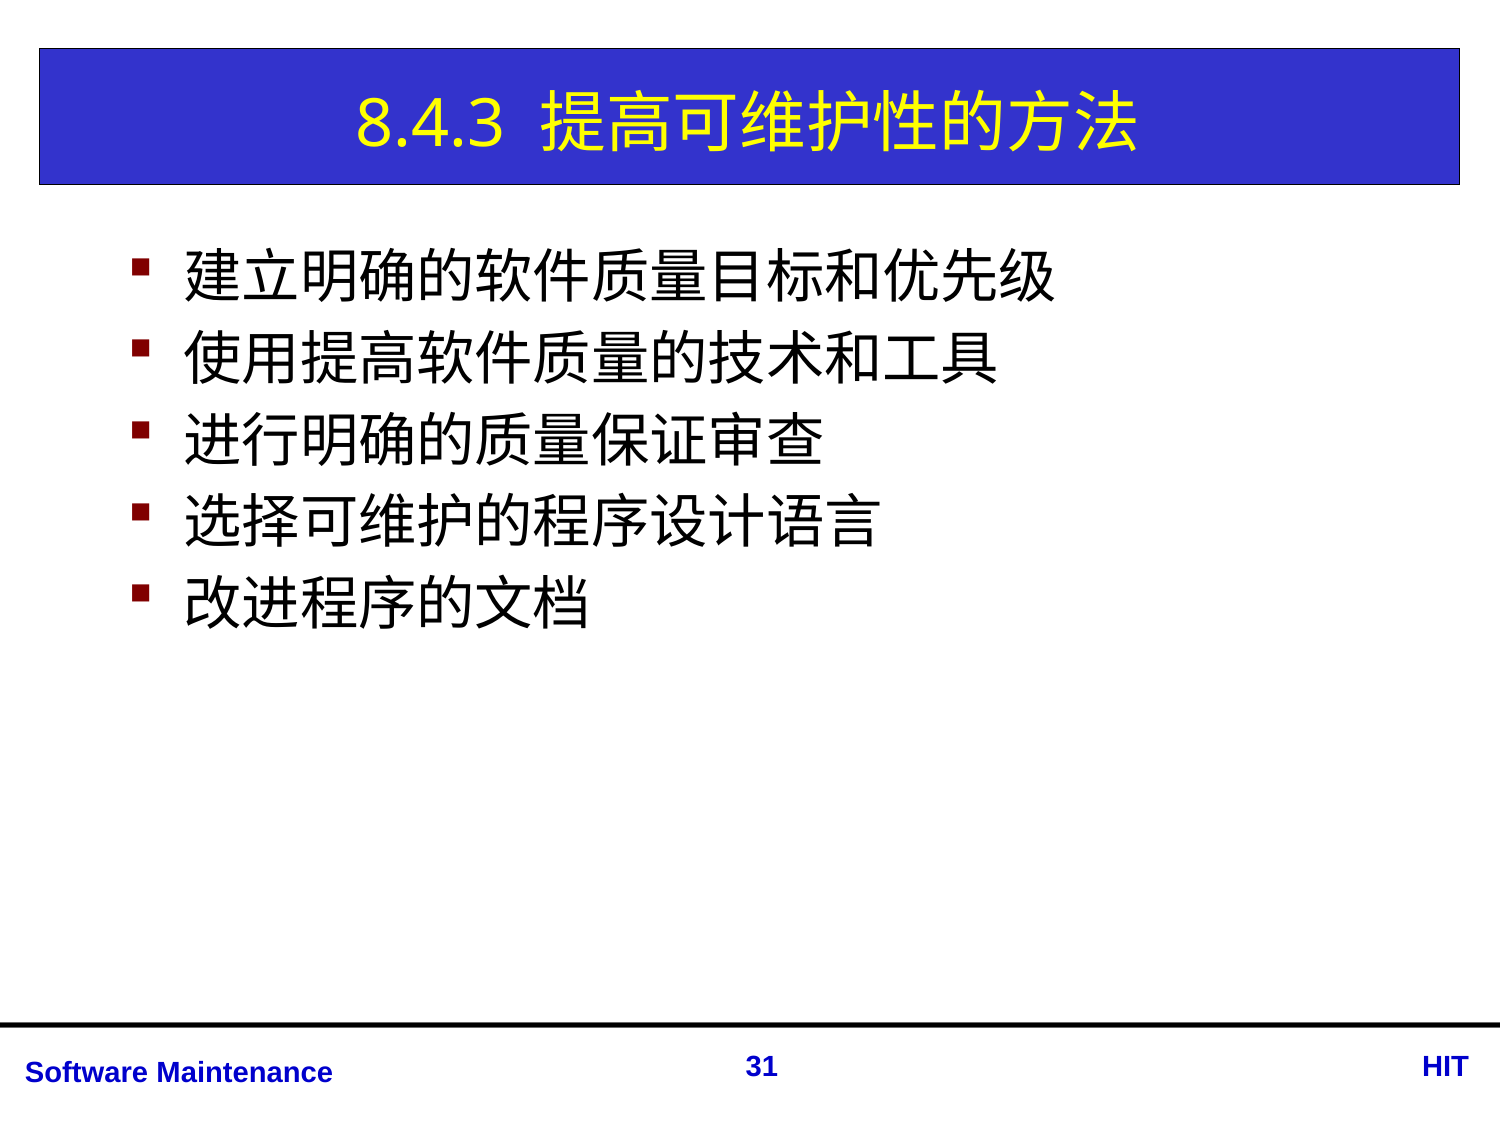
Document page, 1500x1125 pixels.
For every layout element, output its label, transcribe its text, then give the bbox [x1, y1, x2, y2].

list 建立明确的软件质量目标和优先级 使用提高软件质量的技术和工具 进行明确的质量保证审查 选择可维护的程序设计语言 改进程序的文档 [111, 231, 1412, 941]
title 8.4.3 提高可维护性的方法 [38, 54, 1457, 185]
